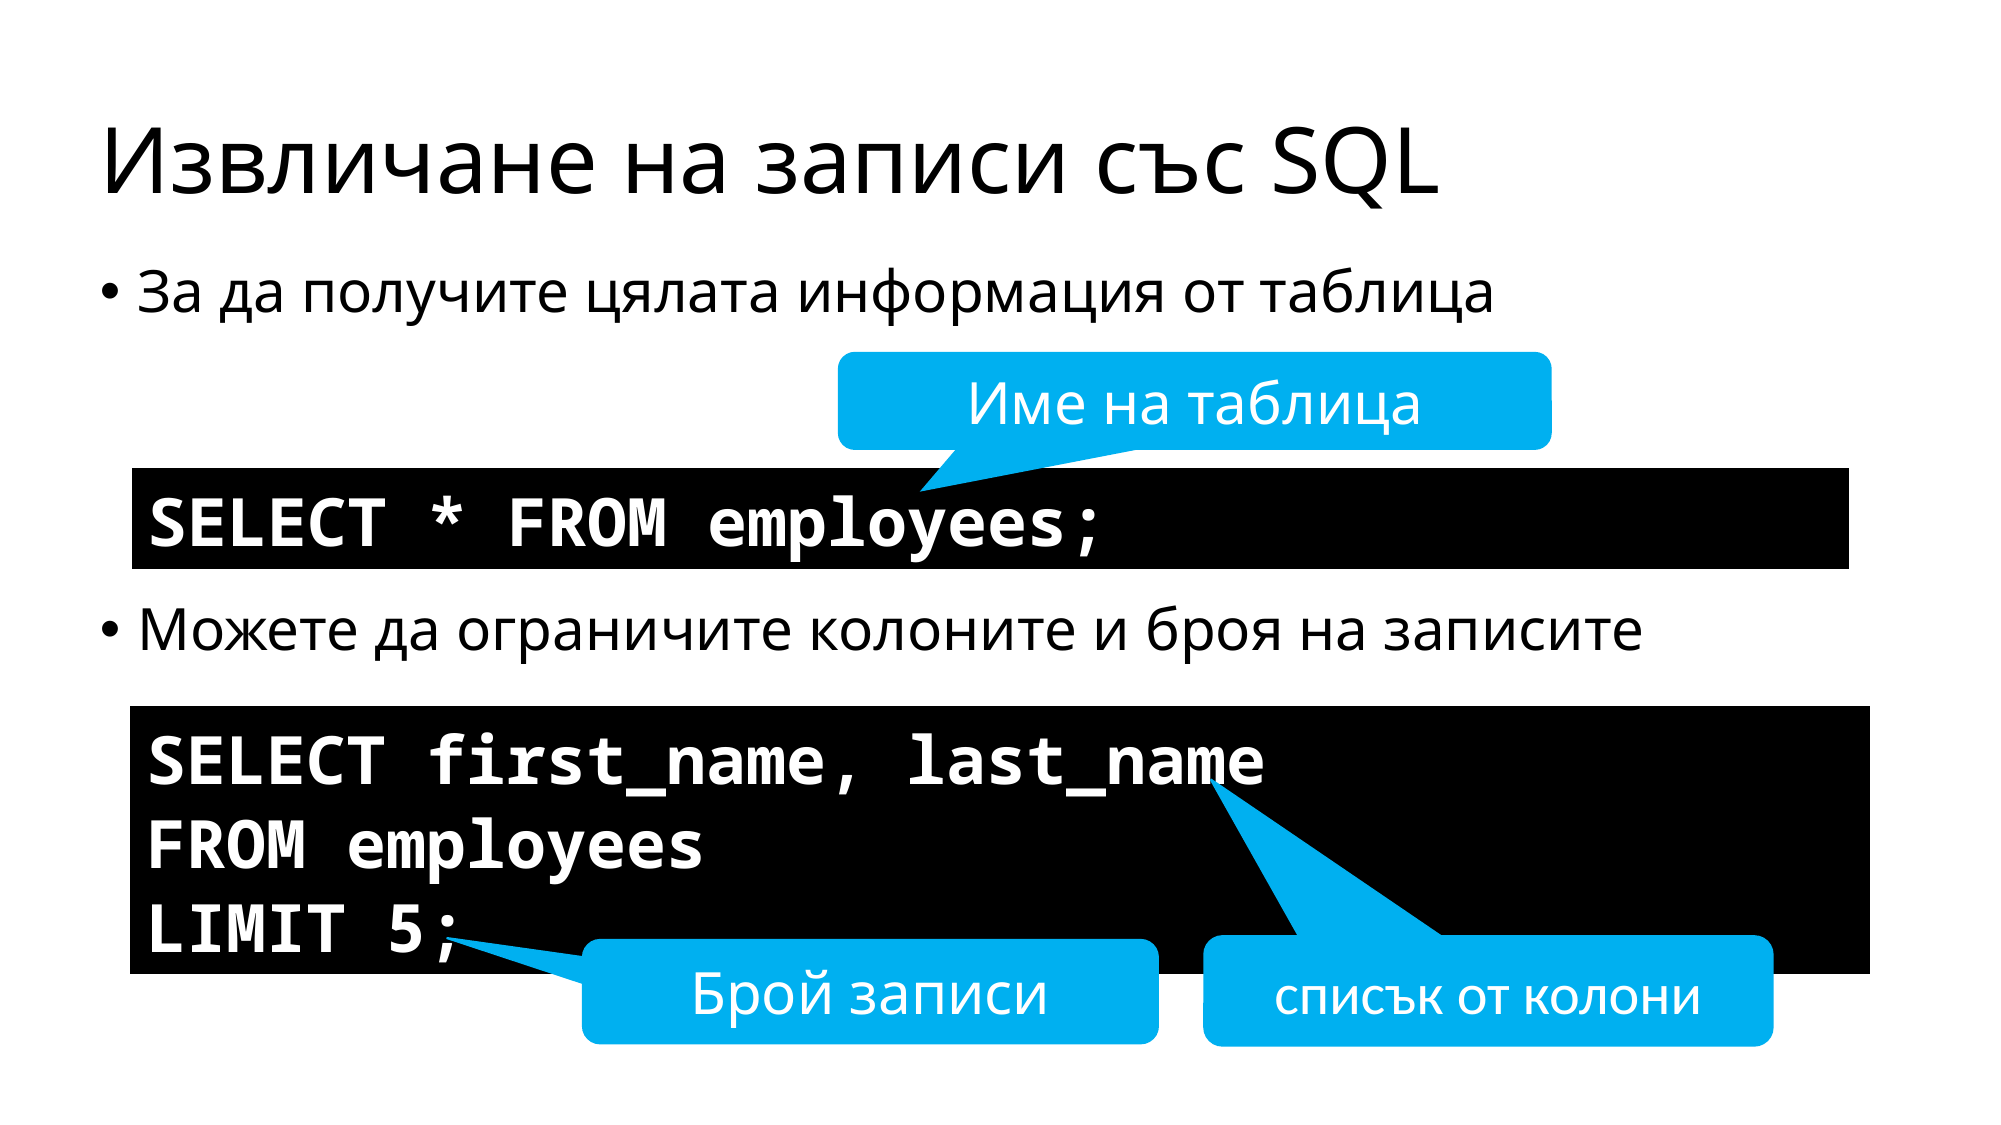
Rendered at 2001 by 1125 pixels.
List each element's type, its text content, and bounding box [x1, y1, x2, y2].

text_box SELECT * FROM employees; [132, 468, 1849, 569]
text_box Брой записи [446, 936, 1159, 1045]
text_box списък от колони [1203, 778, 1774, 1047]
text_box SELECT first_name, last_name FROM employees LIMIT 5; [130, 706, 1870, 974]
text_box Име на таблица [837, 351, 1552, 492]
title Извличане на записи със SQL [84, 72, 1656, 256]
list За да получите цялата информация от таблица Можете да ограничите колоните и броя на записите [84, 255, 1960, 1041]
